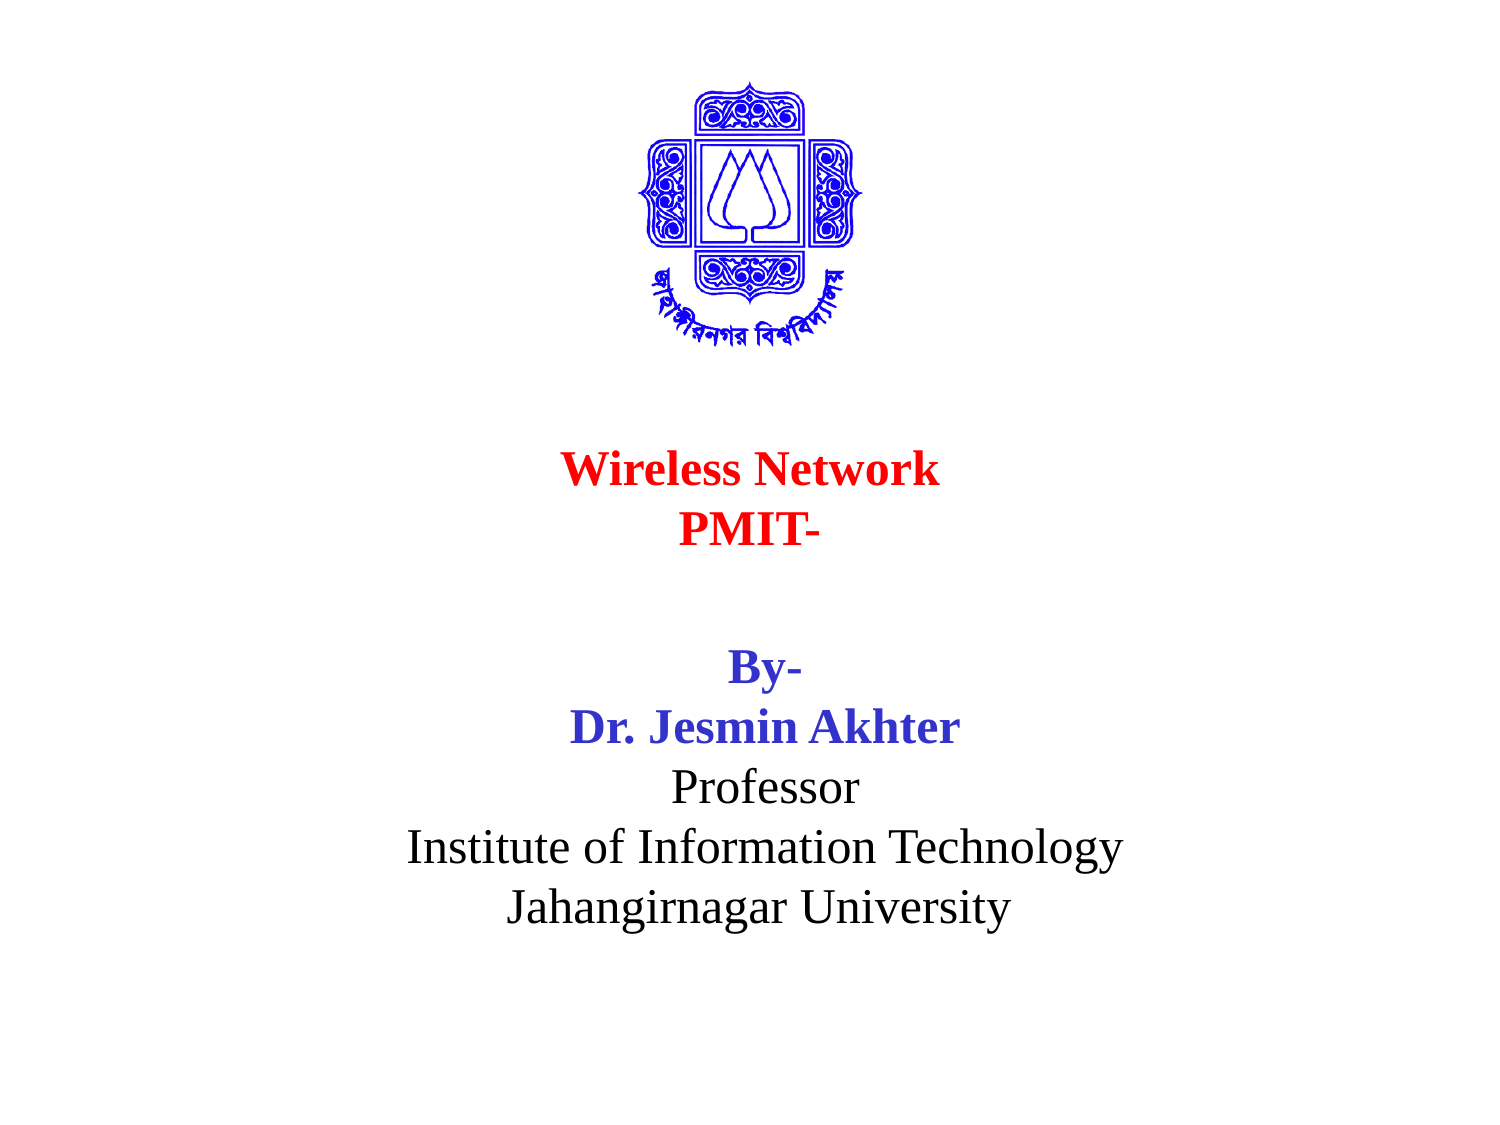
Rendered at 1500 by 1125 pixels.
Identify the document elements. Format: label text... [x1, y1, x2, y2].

text_box By- Dr. Jesmin Akhter Professor Institute of Information Technology Jahangirnagar University [115, 625, 1416, 941]
text_box Wireless Network PMIT- [193, 427, 1307, 623]
picture [637, 81, 863, 347]
